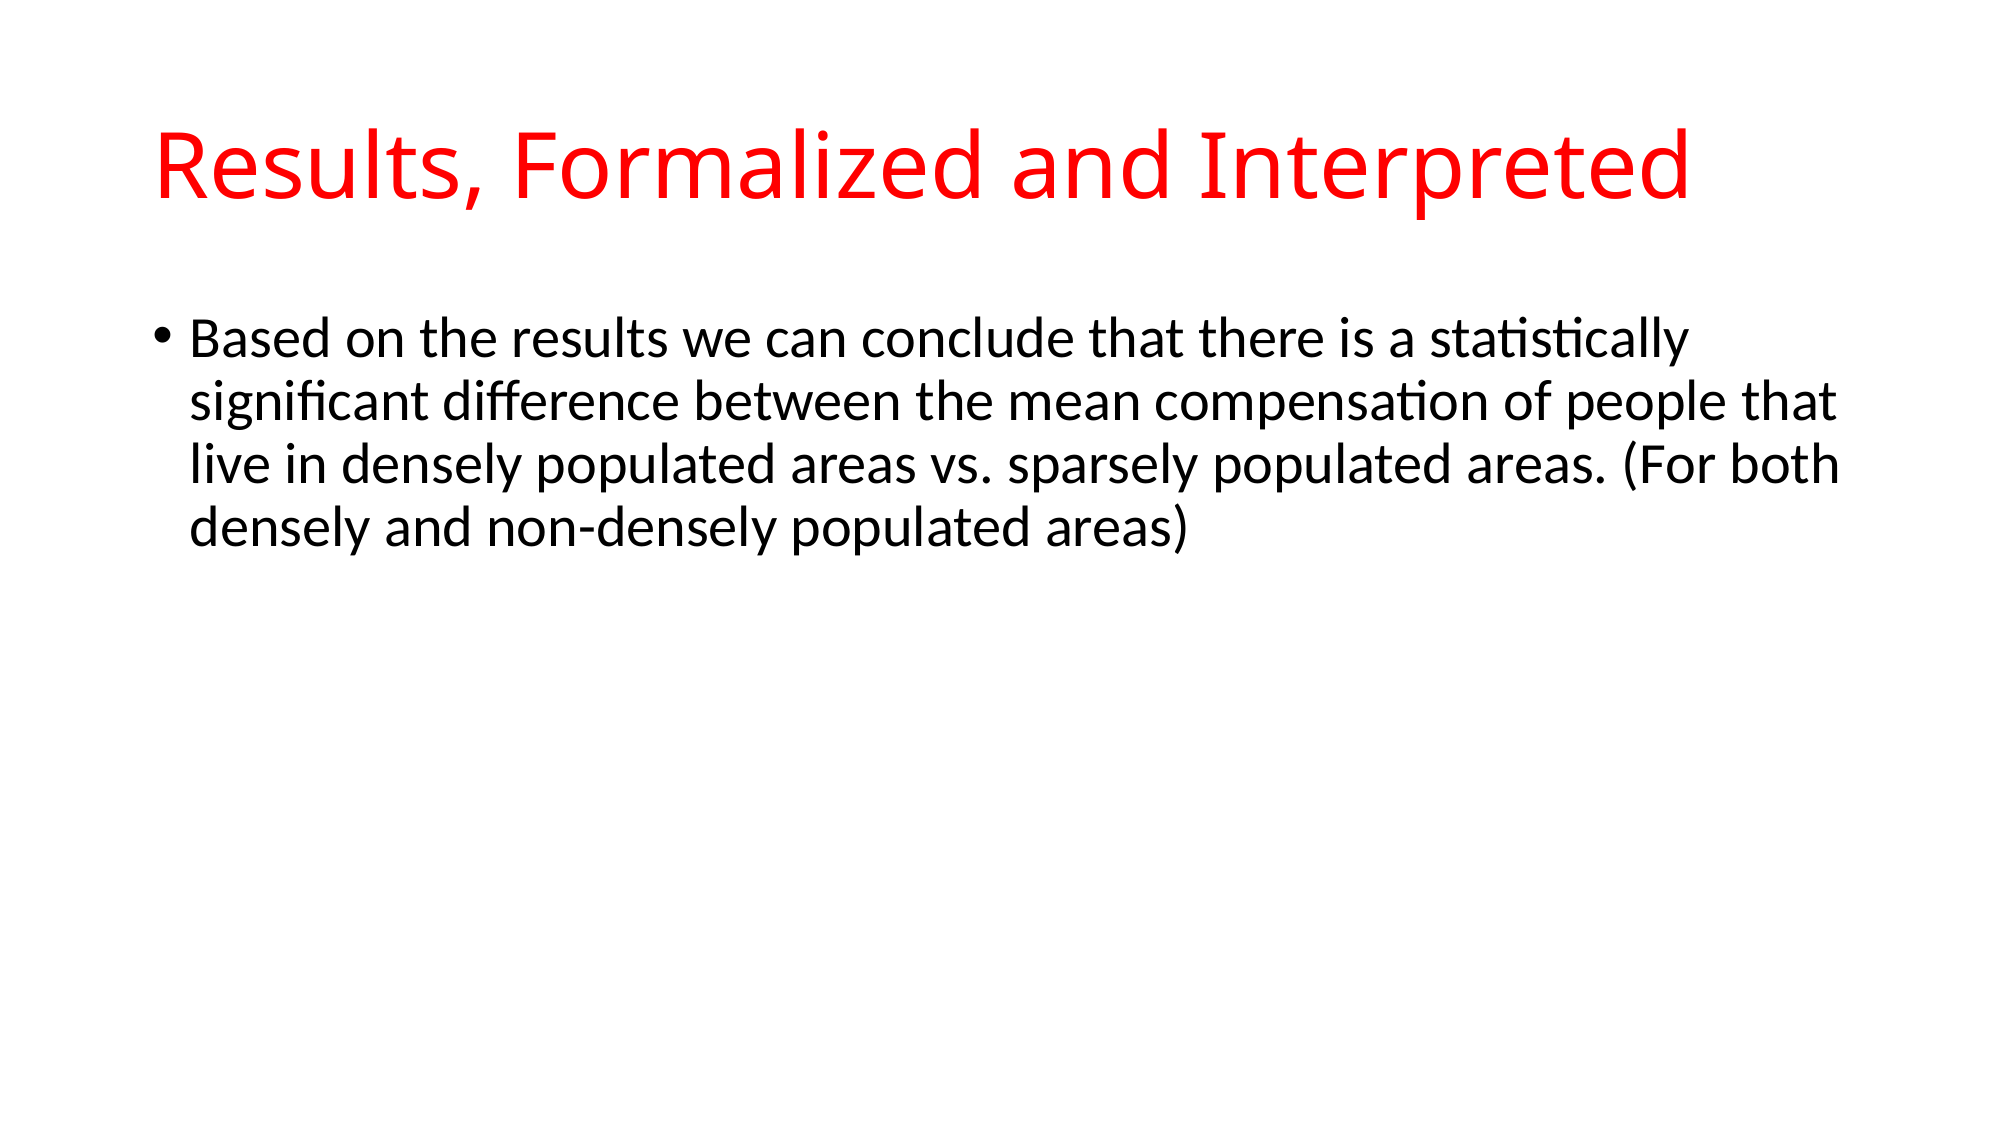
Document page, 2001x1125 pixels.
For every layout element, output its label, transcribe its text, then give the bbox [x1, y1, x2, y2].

title Results, Formalized and Interpreted [137, 59, 1863, 278]
list Based on the results we can conclude that there is a statistically significant difference between the mean compensation of people that live in densely populated areas vs. sparsely populated areas. (For both densely and non-densely populated areas) [137, 299, 1863, 1014]
